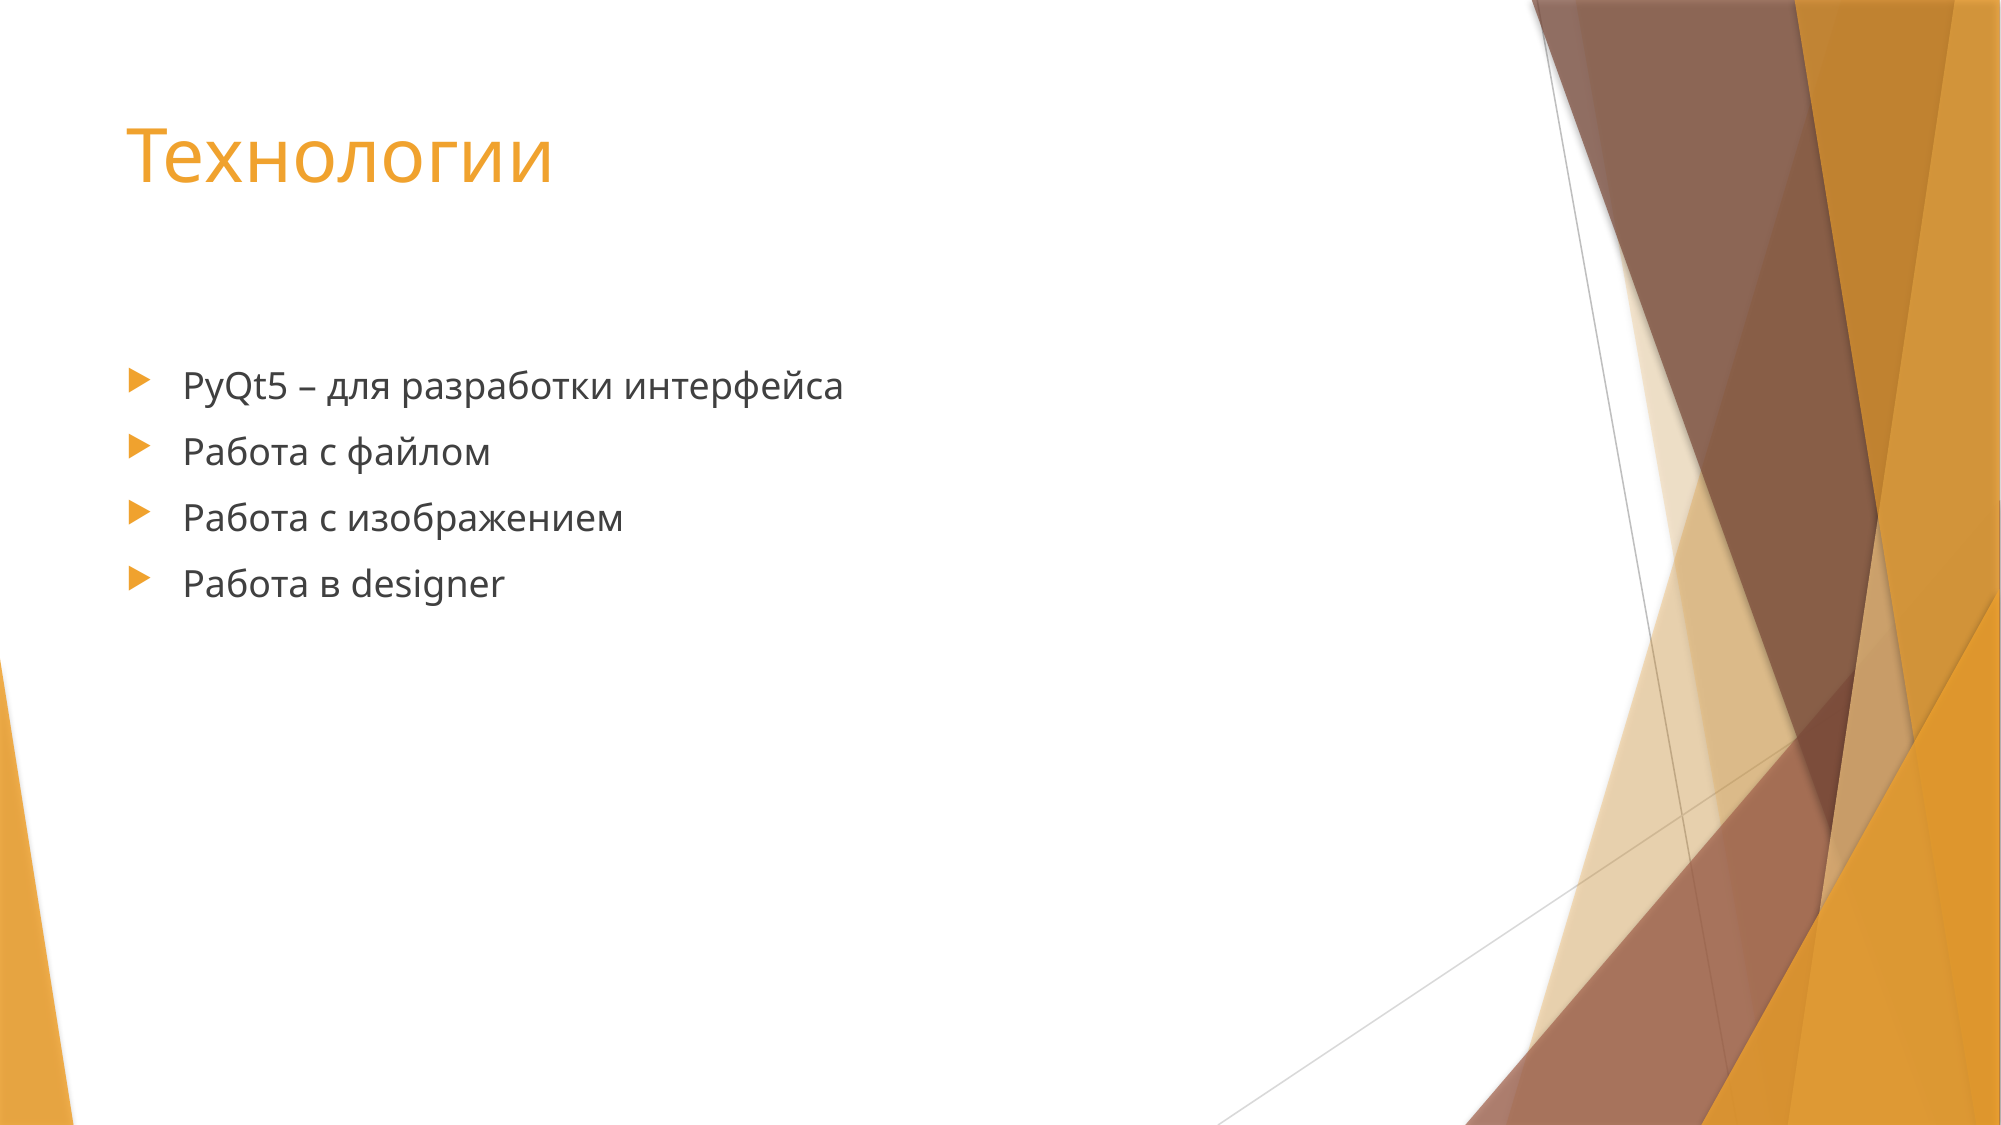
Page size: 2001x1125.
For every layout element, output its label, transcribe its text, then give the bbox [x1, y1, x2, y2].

list PyQt5 – для разработки интерфейса Работа с файлом Работа с изображением Работа в designer [111, 354, 1522, 992]
title Технологии [111, 99, 1522, 317]
